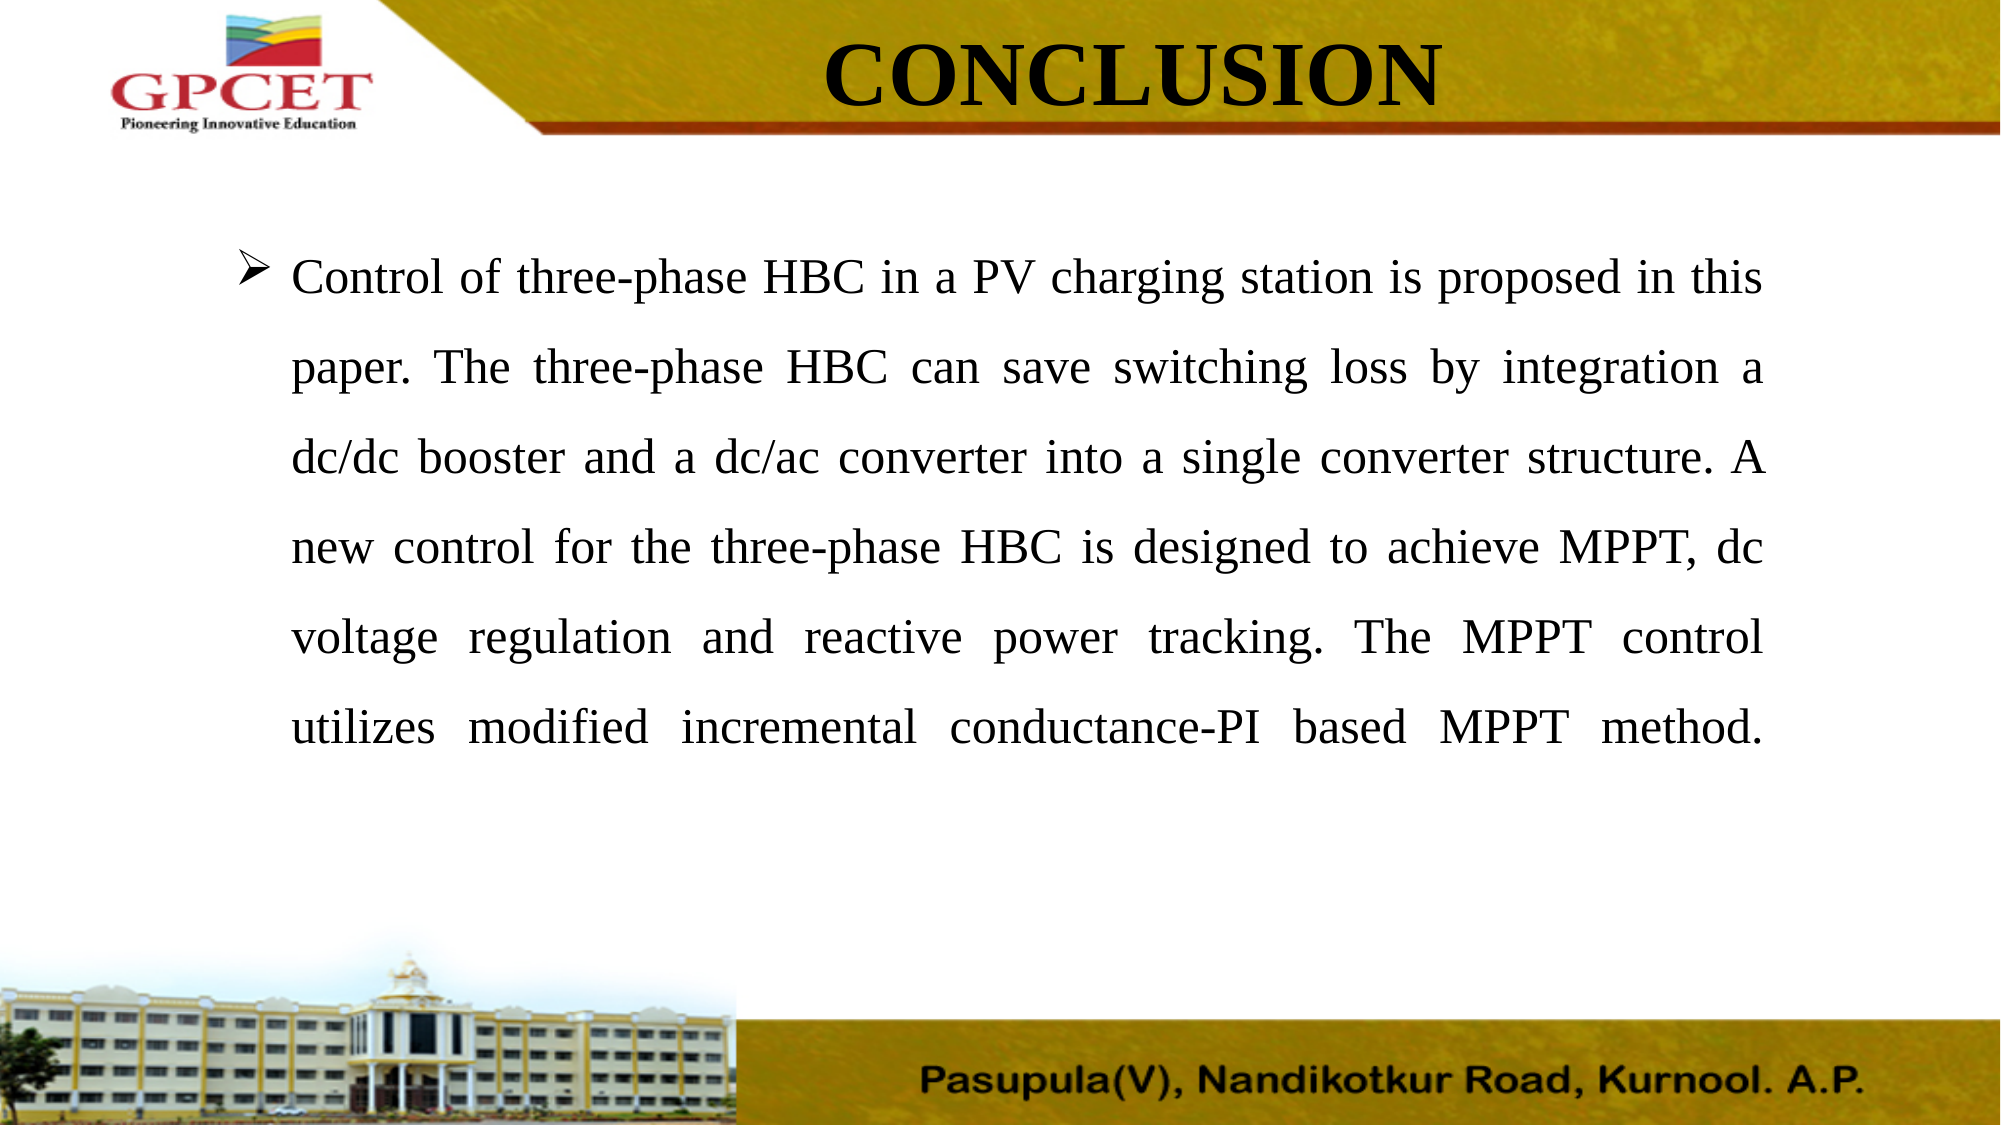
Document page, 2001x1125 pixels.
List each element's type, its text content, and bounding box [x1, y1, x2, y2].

picture [0, 0, 2001, 1125]
list Control of three-phase HBC in a PV charging station is proposed in this paper. The three-phase HBC can save switching loss by integration a dc/dc booster and a dc/ac converter into a single converter structure. A new control for the three-phase HBC is designed to achieve MPPT, dc voltage regulation and reactive power tracking. The MPPT control utilizes modified incremental conductance-PI based MPPT method. [219, 198, 1781, 993]
title CONCLUSION [244, 0, 2000, 176]
